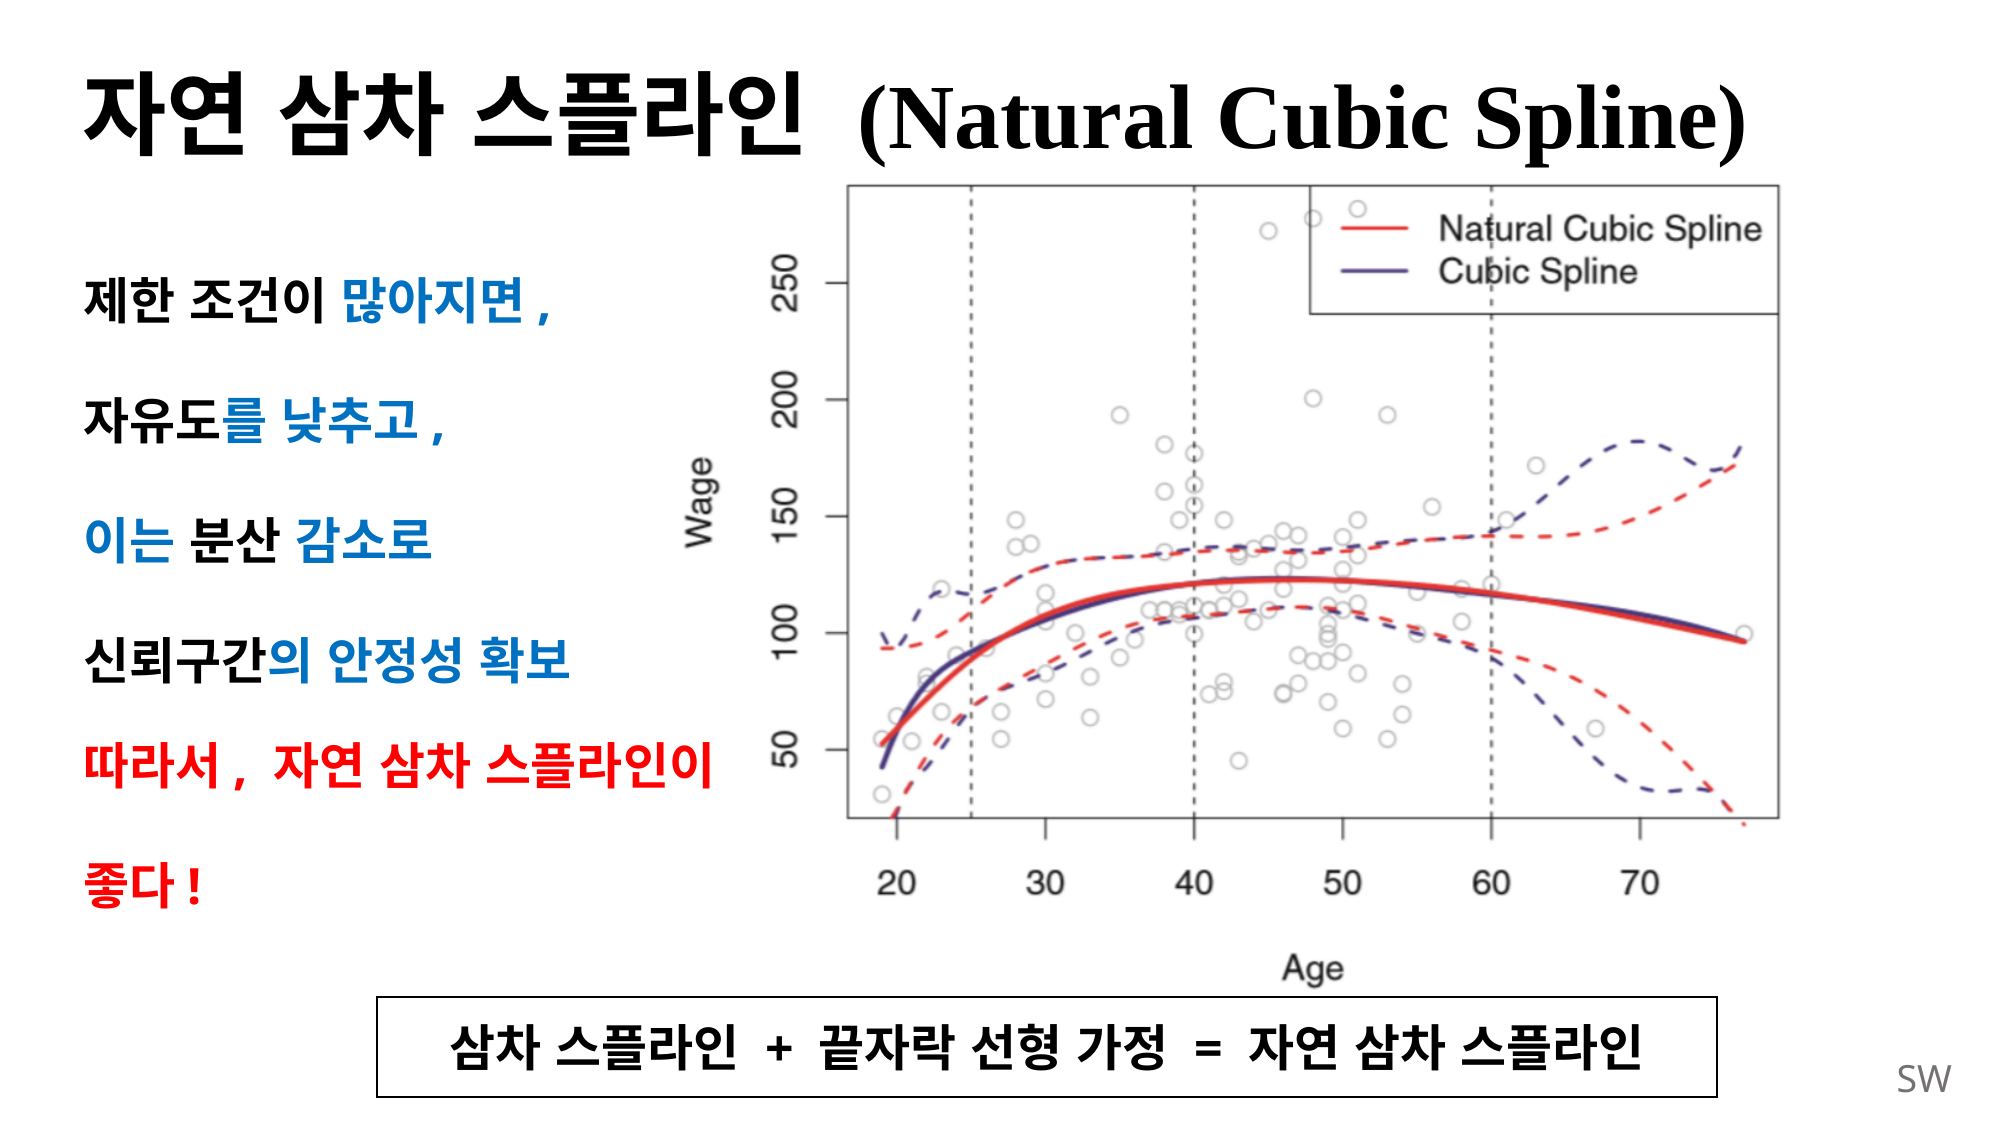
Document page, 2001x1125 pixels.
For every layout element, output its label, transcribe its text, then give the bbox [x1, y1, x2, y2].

text_box 삼차 스플라인 + 끝자락 선형 가정 = 자연 삼차 스플라인 [376, 996, 1718, 1098]
text_box 제한 조건이 많아지면, 자유도를 낮추고, 이는 분산 감소로 신뢰구간의 안정성 확보 따라서, 자연 삼차 스플라인이 좋다! [69, 262, 672, 968]
picture [672, 168, 1793, 997]
title 자연 삼차 스플라인 (Natural Cubic Spline) [67, 10, 1793, 228]
